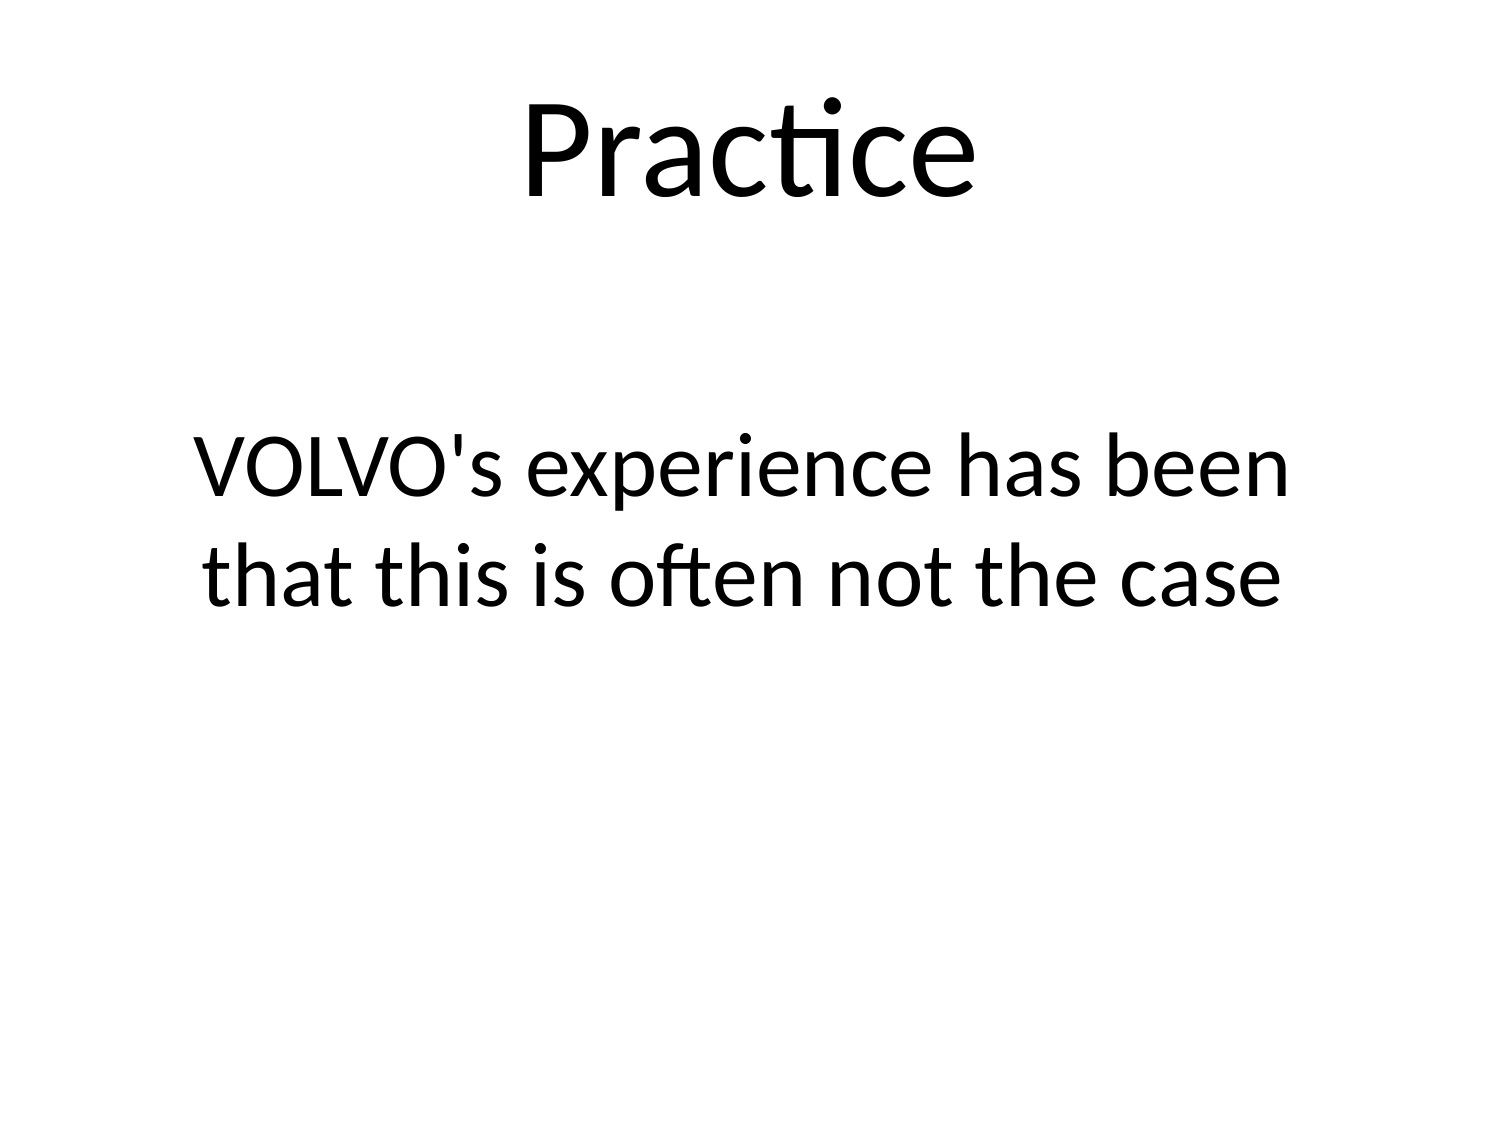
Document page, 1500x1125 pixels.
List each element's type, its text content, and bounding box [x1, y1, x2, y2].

title Practice [75, 45, 1425, 233]
text_box VOLVO's experience has been that this is often not the case [137, 287, 1350, 742]
